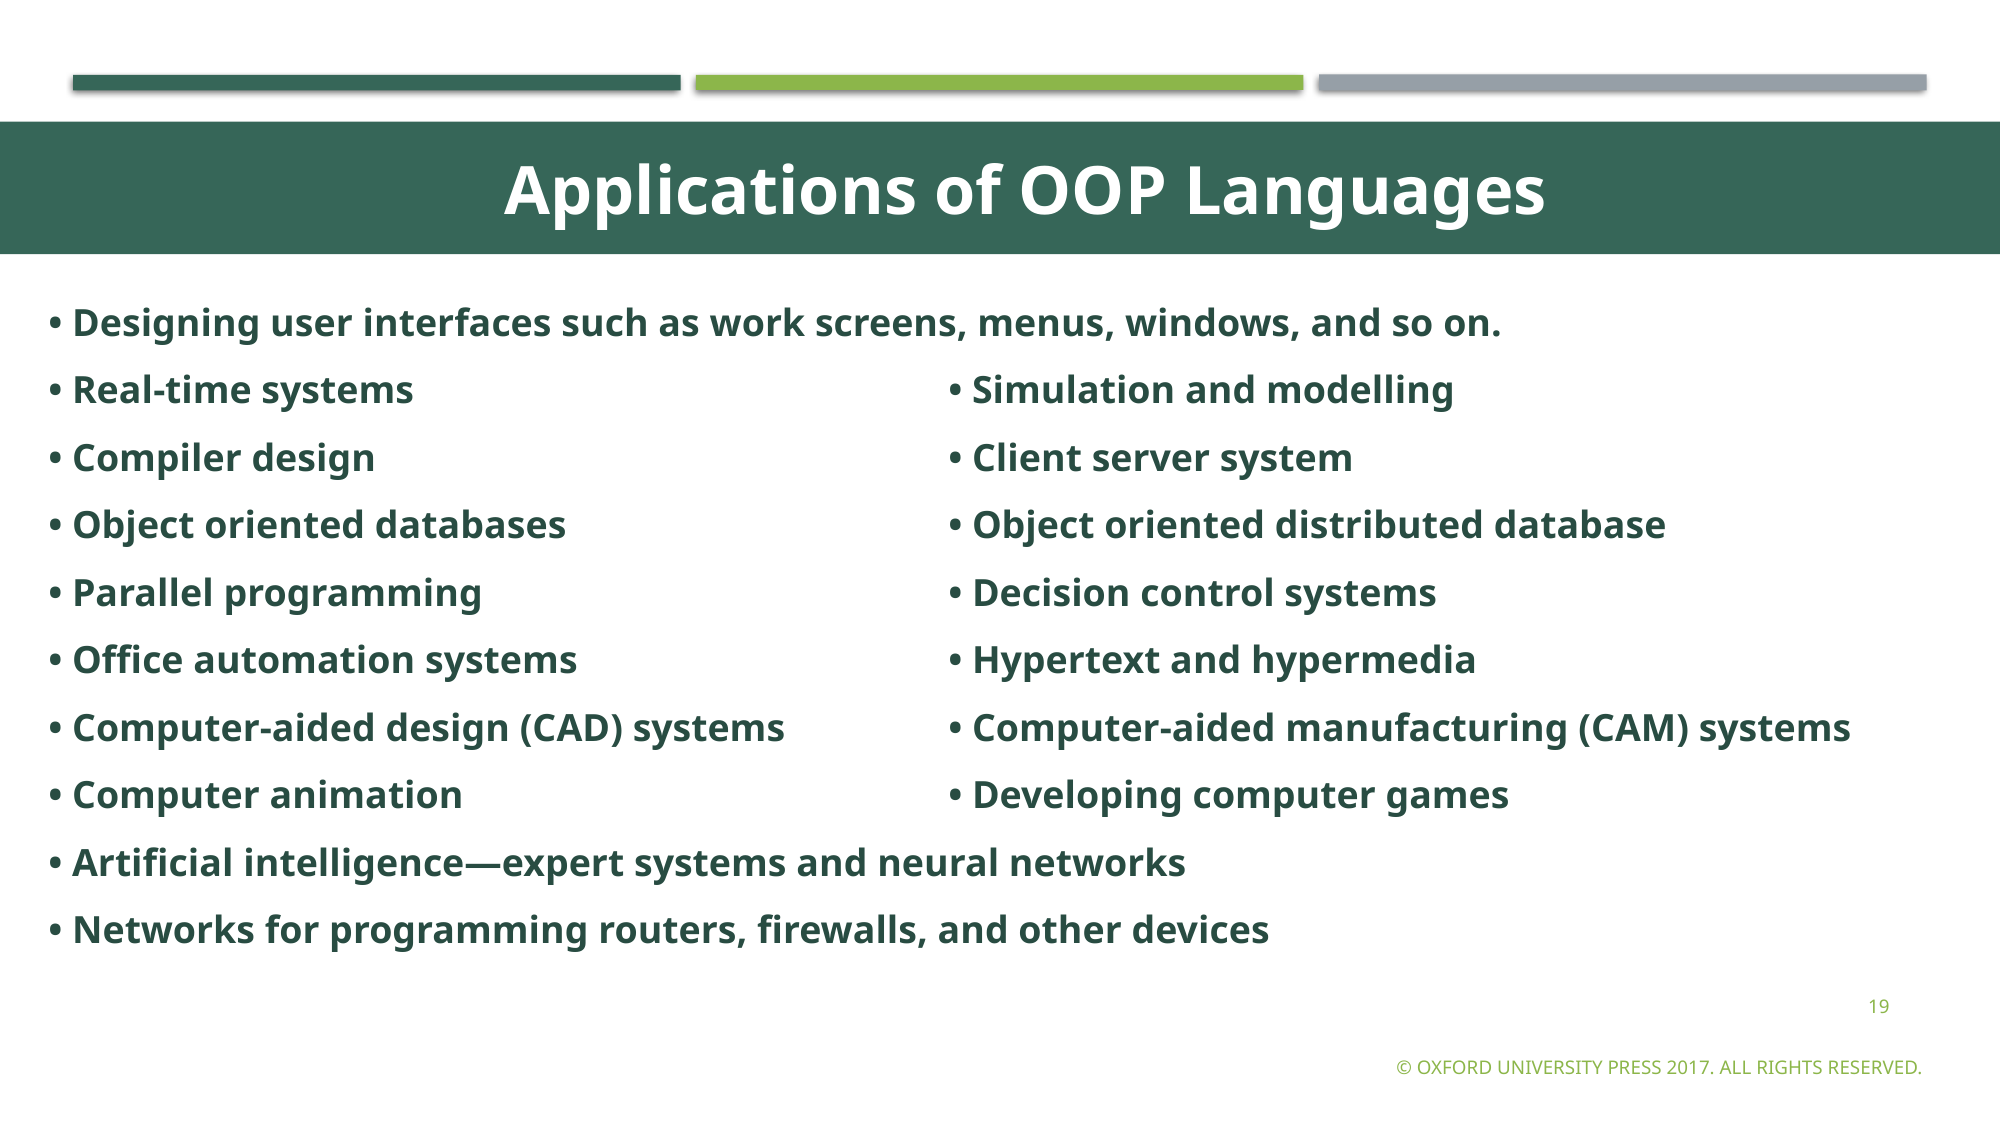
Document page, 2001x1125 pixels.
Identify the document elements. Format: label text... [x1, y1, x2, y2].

text_box © Oxford University Press 2017. All rights reserved. [1381, 1036, 1961, 1097]
text_box Applications of OOP Languages [0, 120, 2000, 256]
slide_number 19 [1732, 977, 1905, 1036]
text_box • Designing user interfaces such as work screens, menus, windows, and so on. • Real-time systems • Simulation and modelling • Compiler design • Client server system • Object oriented databases • Object oriented distributed database • Parallel programming • Decision control systems • Office automation systems • Hypertext and hypermedia • Computer-aided design (CAD) systems • Computer-aided manufacturing (CAM) systems • Computer animation • Developing computer games • Artificial intelligence—expert systems and neural networks • Networks for programming routers, firewalls, and other devices [33, 269, 1961, 959]
